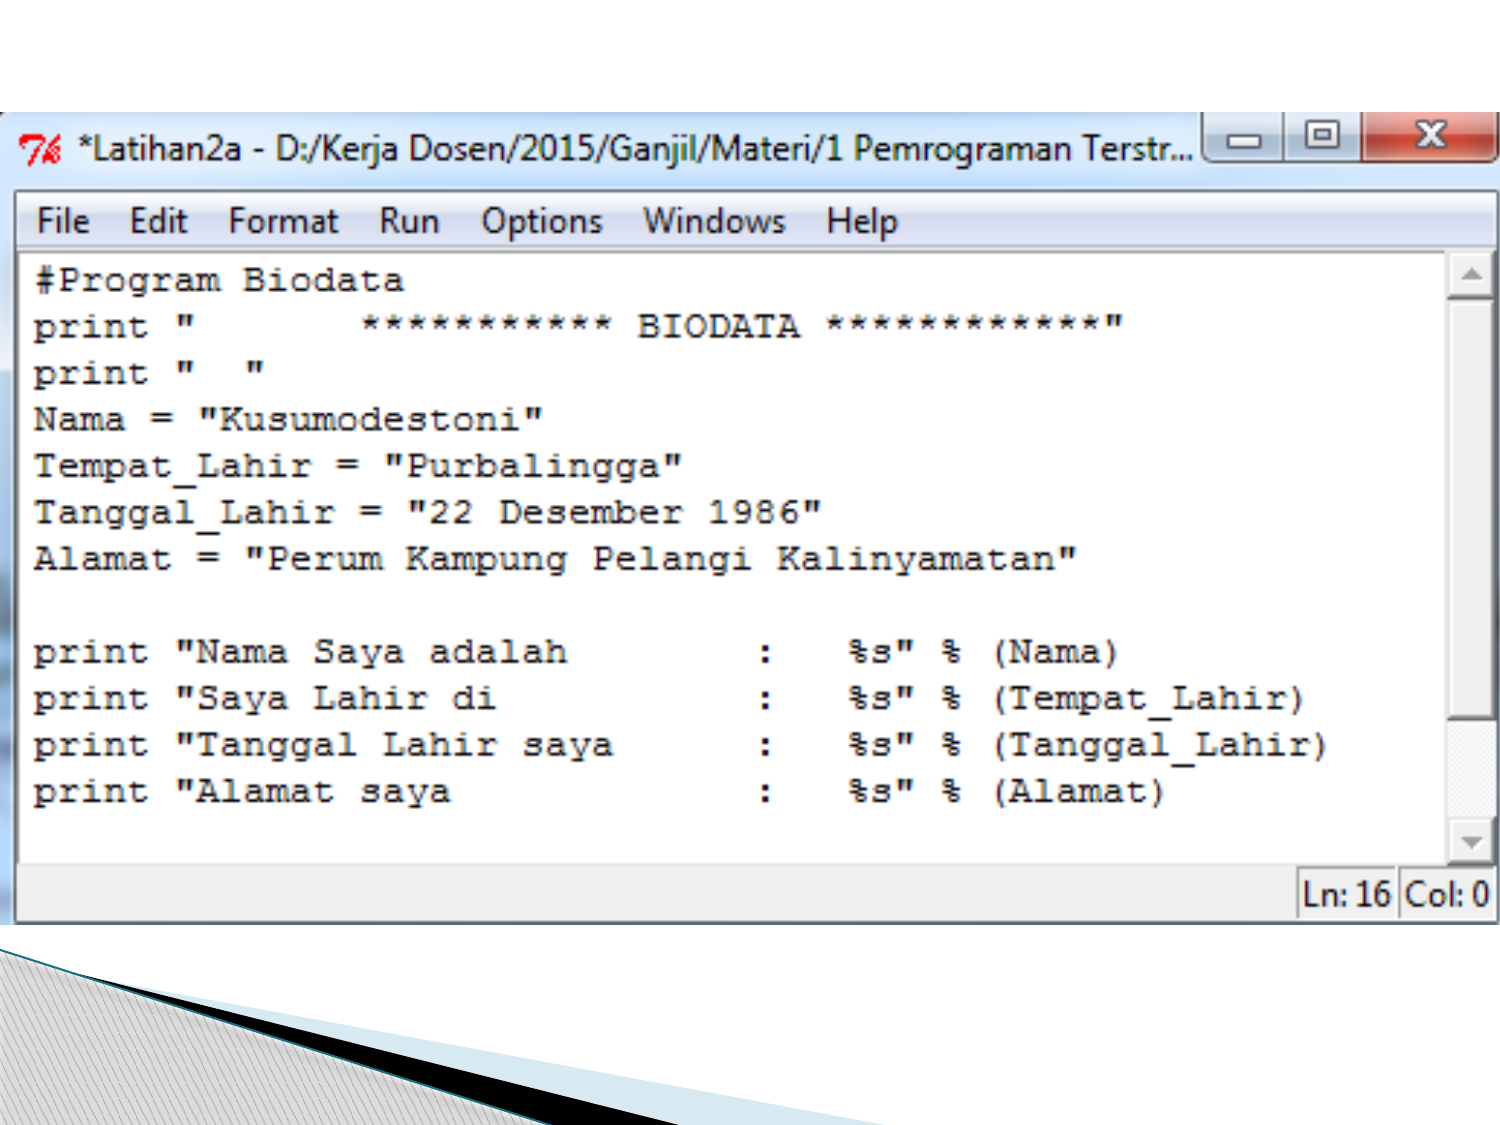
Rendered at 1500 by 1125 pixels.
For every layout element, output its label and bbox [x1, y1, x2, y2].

picture [0, 112, 1500, 926]
